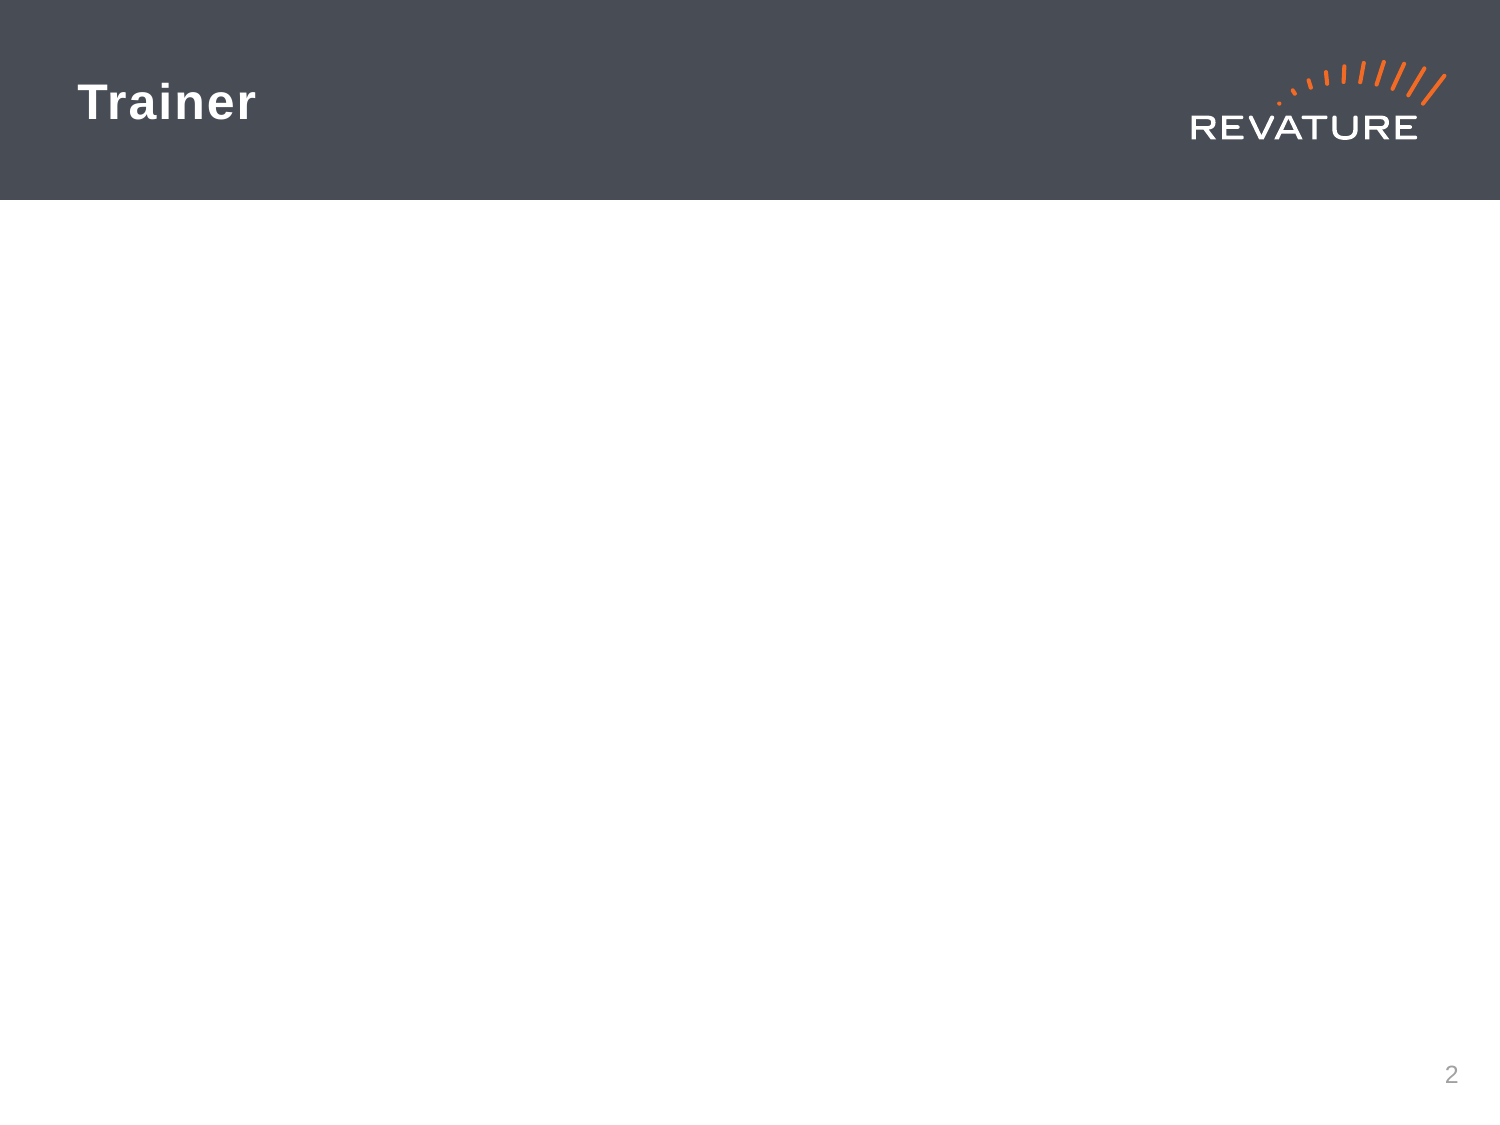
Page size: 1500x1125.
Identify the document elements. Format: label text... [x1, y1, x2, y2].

title Trainer [62, 0, 1084, 200]
slide_number 1 [1332, 1043, 1474, 1104]
